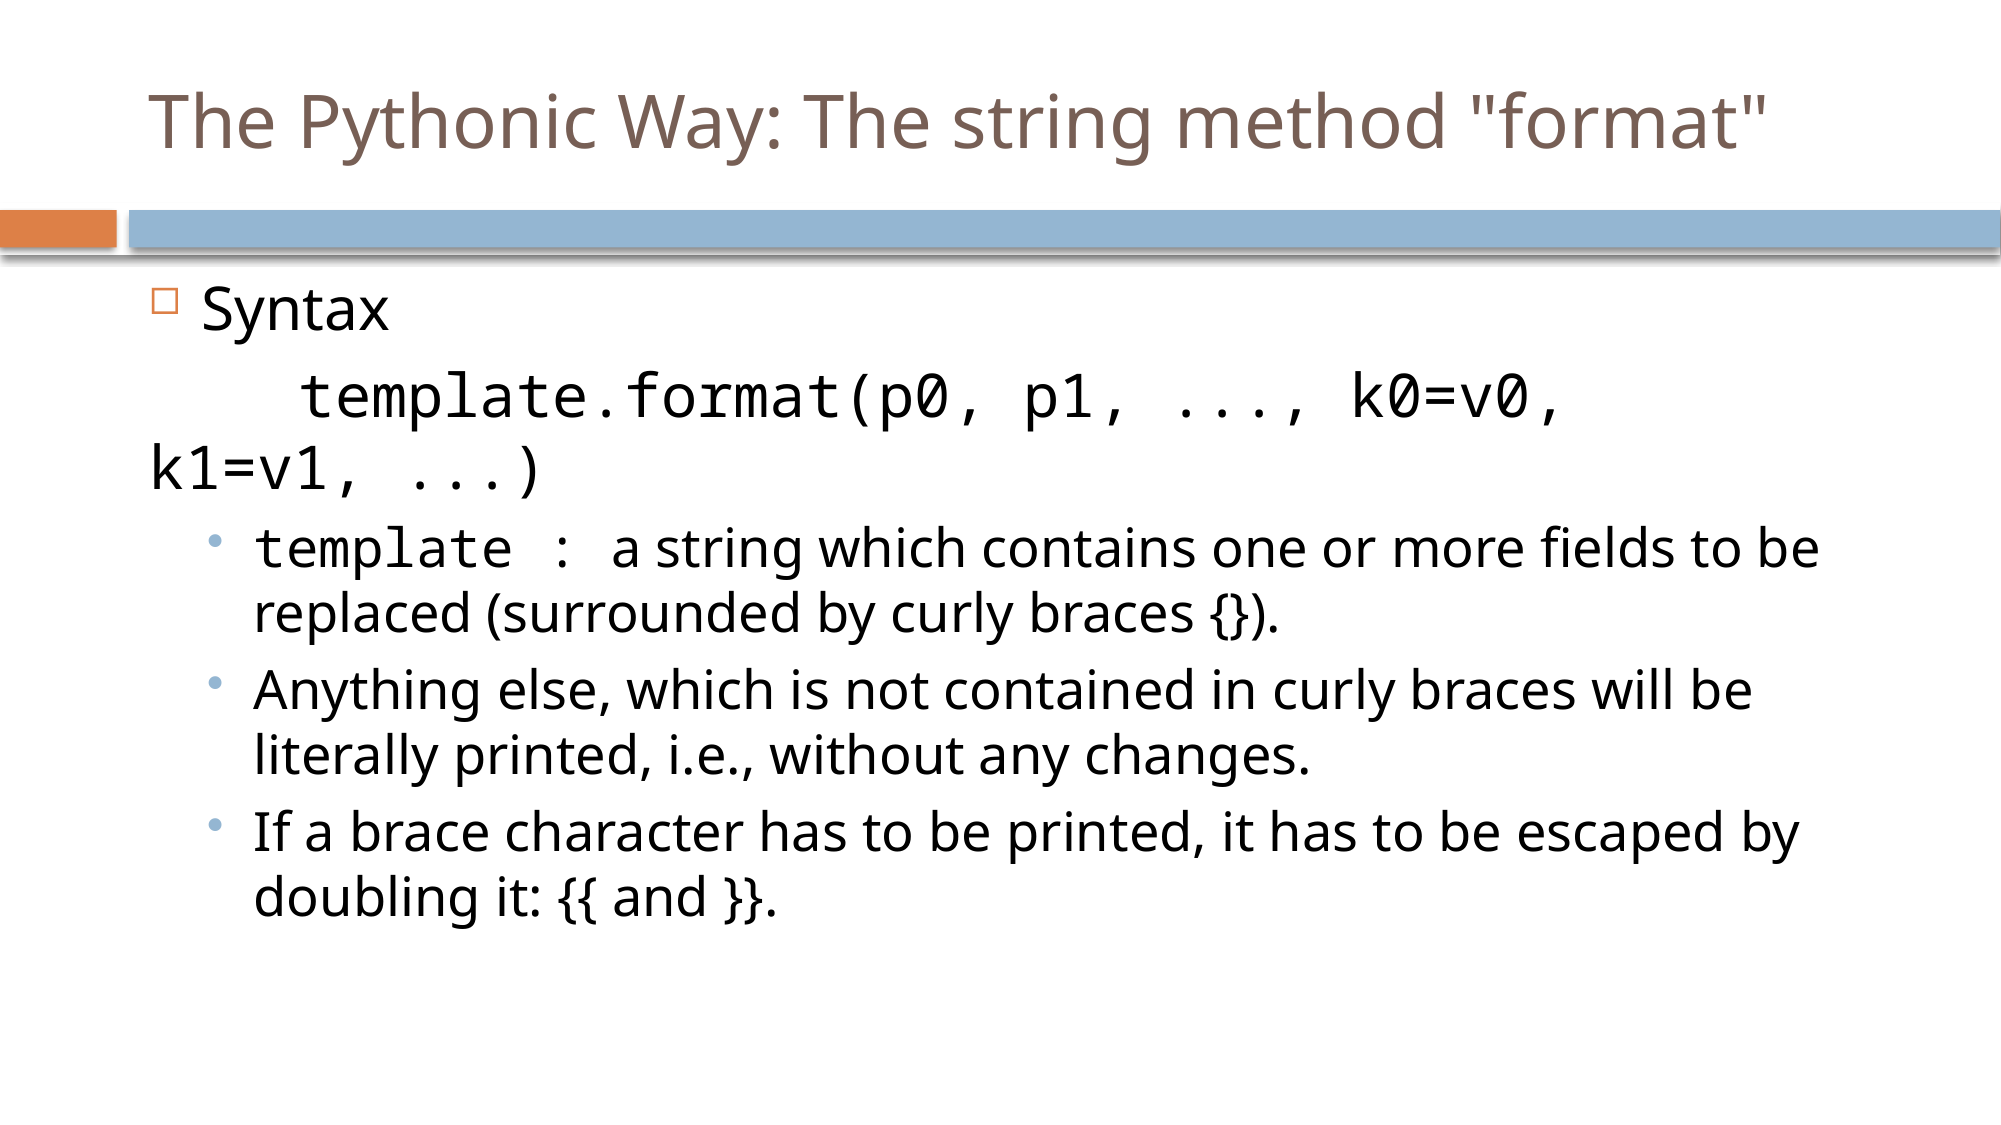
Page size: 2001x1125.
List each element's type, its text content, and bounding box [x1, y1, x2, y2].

list Syntax template.format(p0, p1, ..., k0=v0, k1=v1, ...) template : a string which contains one or more fields to be replaced (surrounded by curly braces {}). Anything else, which is not contained in curly braces will be literally printed, i.e., without any changes. If a brace character has to be printed, it has to be escaped by doubling it: {{ and }}. [133, 262, 1918, 1125]
title The Pythonic Way: The string method "format" [133, 37, 1918, 200]
